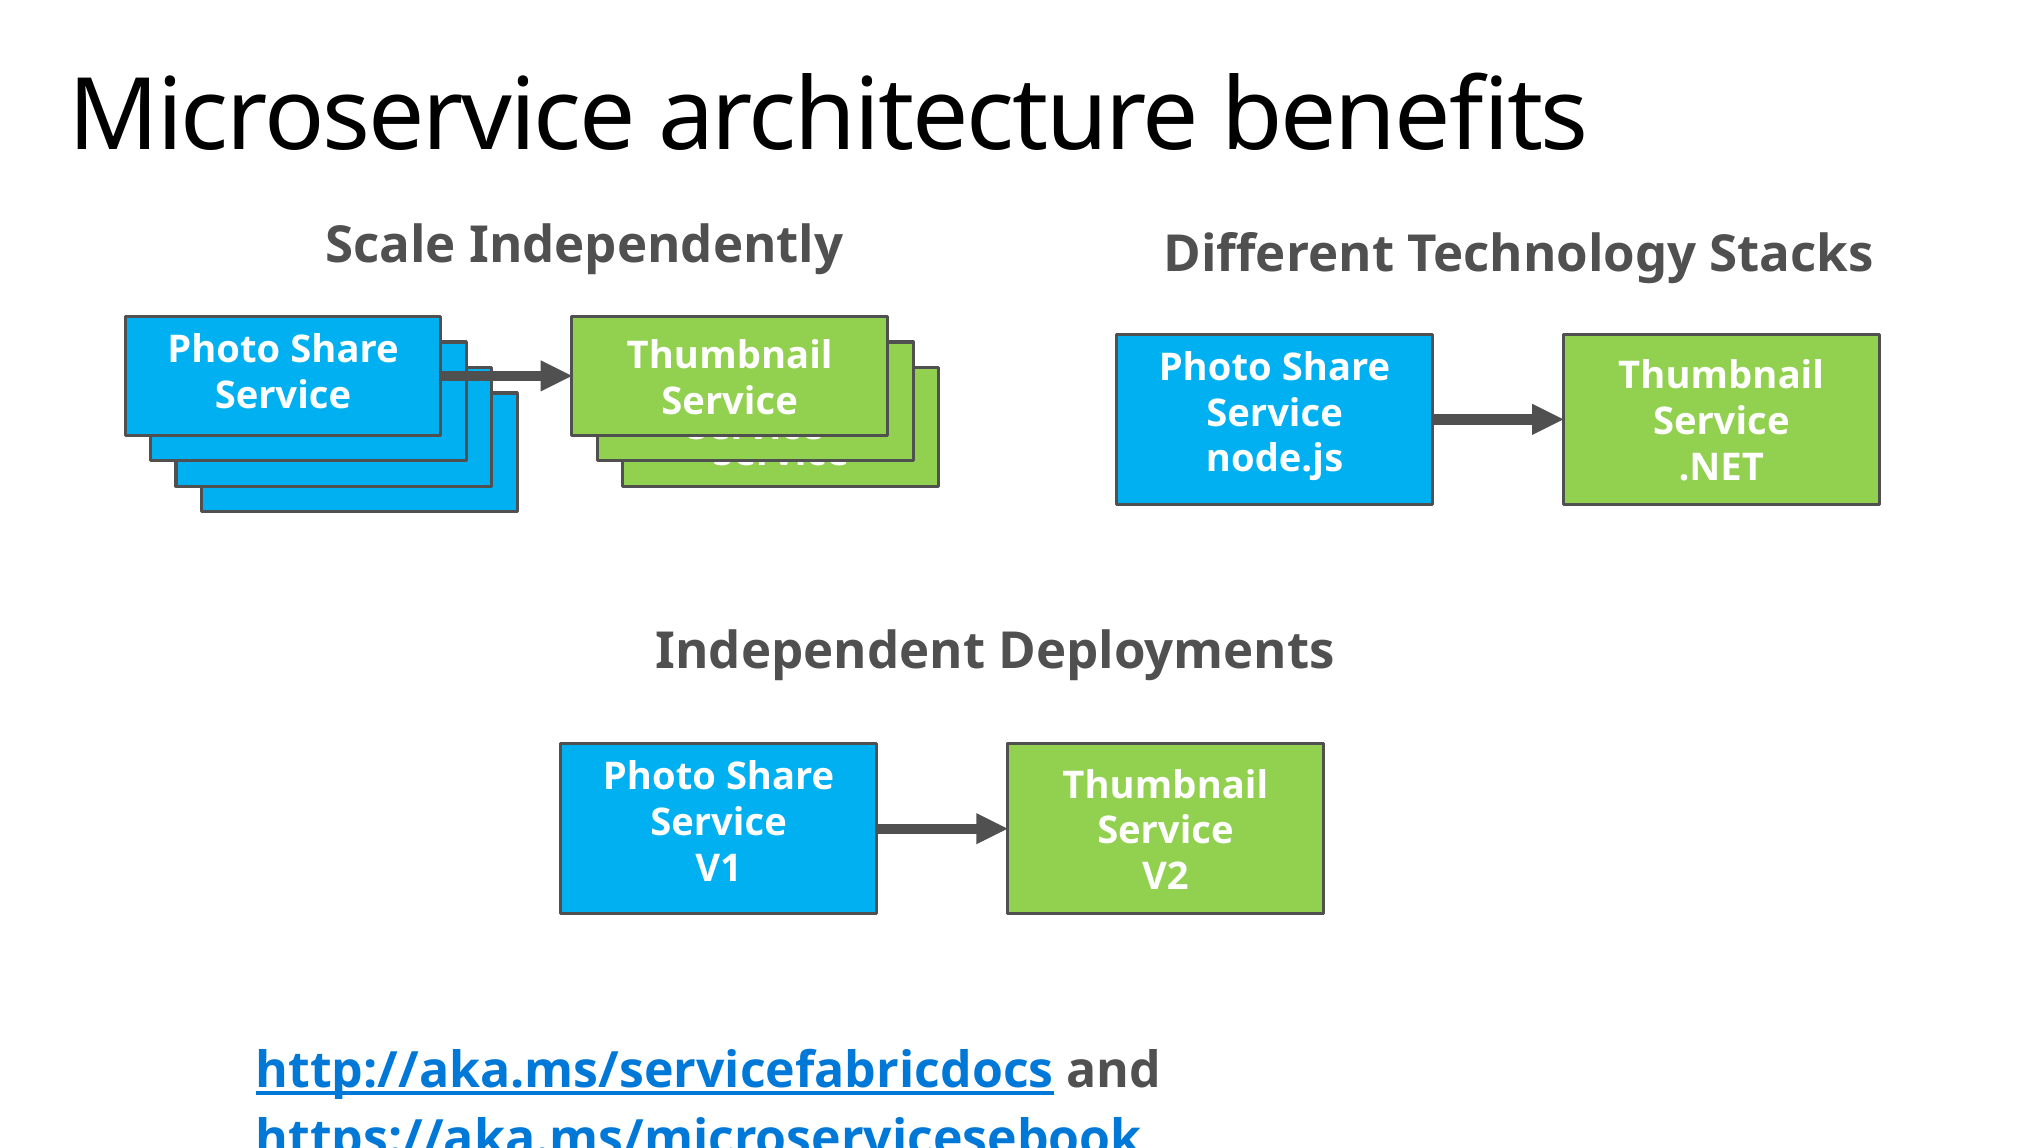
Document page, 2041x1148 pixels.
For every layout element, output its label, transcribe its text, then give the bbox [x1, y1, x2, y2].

text_box Scale Independently [294, 194, 898, 298]
text_box Photo Share Service [441, 341, 467, 371]
text_box Thumbnail Service [622, 367, 939, 487]
text_box Photo Share Service node.js [1116, 334, 1433, 505]
text_box http://aka.ms/servicefabricdocs and https://aka.ms/microservicesebook [240, 1029, 1800, 1148]
text_box Photo Share Service [125, 316, 441, 436]
text_box Photo Share Service [176, 381, 492, 487]
text_box Different Technology Stacks [1132, 203, 1917, 307]
title Microservice architecture benefits [45, 48, 1996, 199]
text_box Photo Share Service [201, 392, 518, 512]
text_box Thumbnail Service V2 [1007, 743, 1324, 914]
text_box Thumbnail Service [597, 341, 914, 461]
text_box Photo Share Service V1 [560, 743, 877, 914]
text_box Independent Deployments [603, 599, 1388, 704]
text_box Thumbnail Service .NET [1563, 334, 1880, 505]
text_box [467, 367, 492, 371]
text_box Thumbnail Service [571, 316, 888, 436]
text_box Photo Share Service [150, 381, 467, 461]
